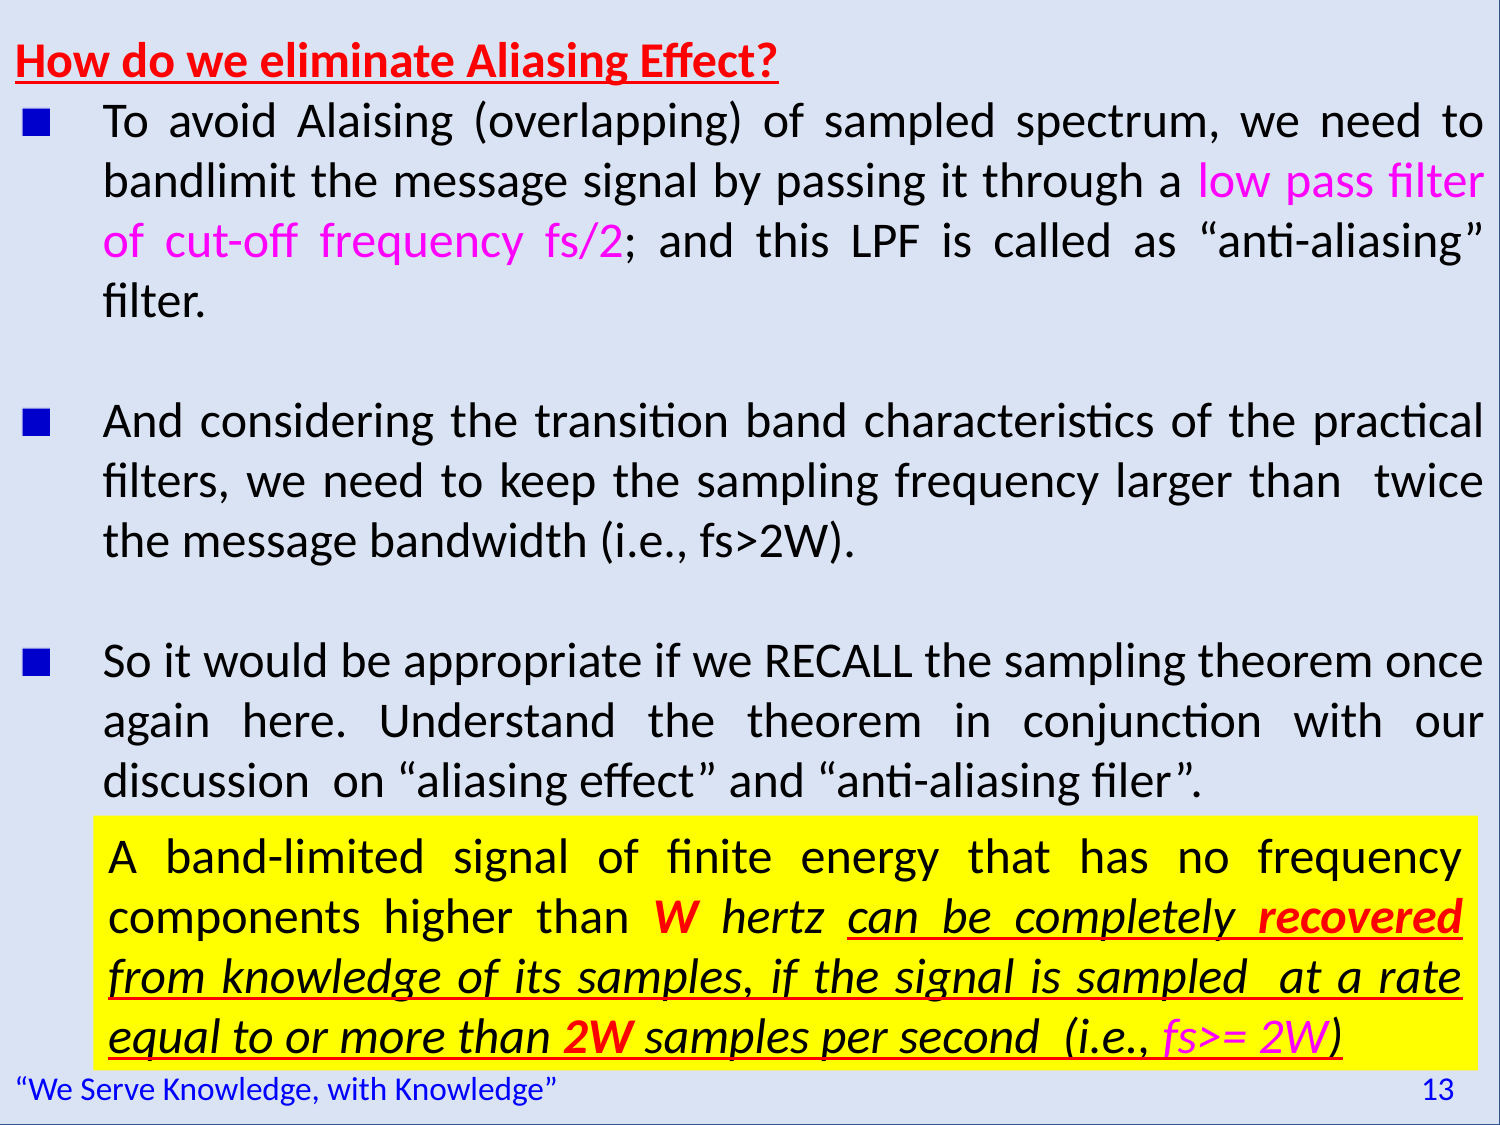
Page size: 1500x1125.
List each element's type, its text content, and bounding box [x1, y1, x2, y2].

text_box How do we eliminate Aliasing Effect? To avoid Alaising (overlapping) of sampled spectrum, we need to bandlimit the message signal by passing it through a low pass filter of cut-off frequency fs/2; and this LPF is called as “anti-aliasing” filter. And considering the transition band characteristics of the practical filters, we need to keep the sampling frequency larger than twice the message bandwidth (i.e., fs>2W). So it would be appropriate if we RECALL the sampling theorem once again here. Understand the theorem in conjunction with our discussion on “aliasing effect” and “anti-aliasing filer”. [0, 20, 1500, 876]
picture [14, 400, 50, 436]
picture [14, 100, 50, 136]
picture [14, 640, 50, 676]
text_box A band-limited signal of finite energy that has no frequency components higher than W hertz can be completely recovered from knowledge of its samples, if the signal is sampled at a rate equal to or more than 2W samples per second (i.e., fs>= 2W) [93, 815, 1478, 1071]
